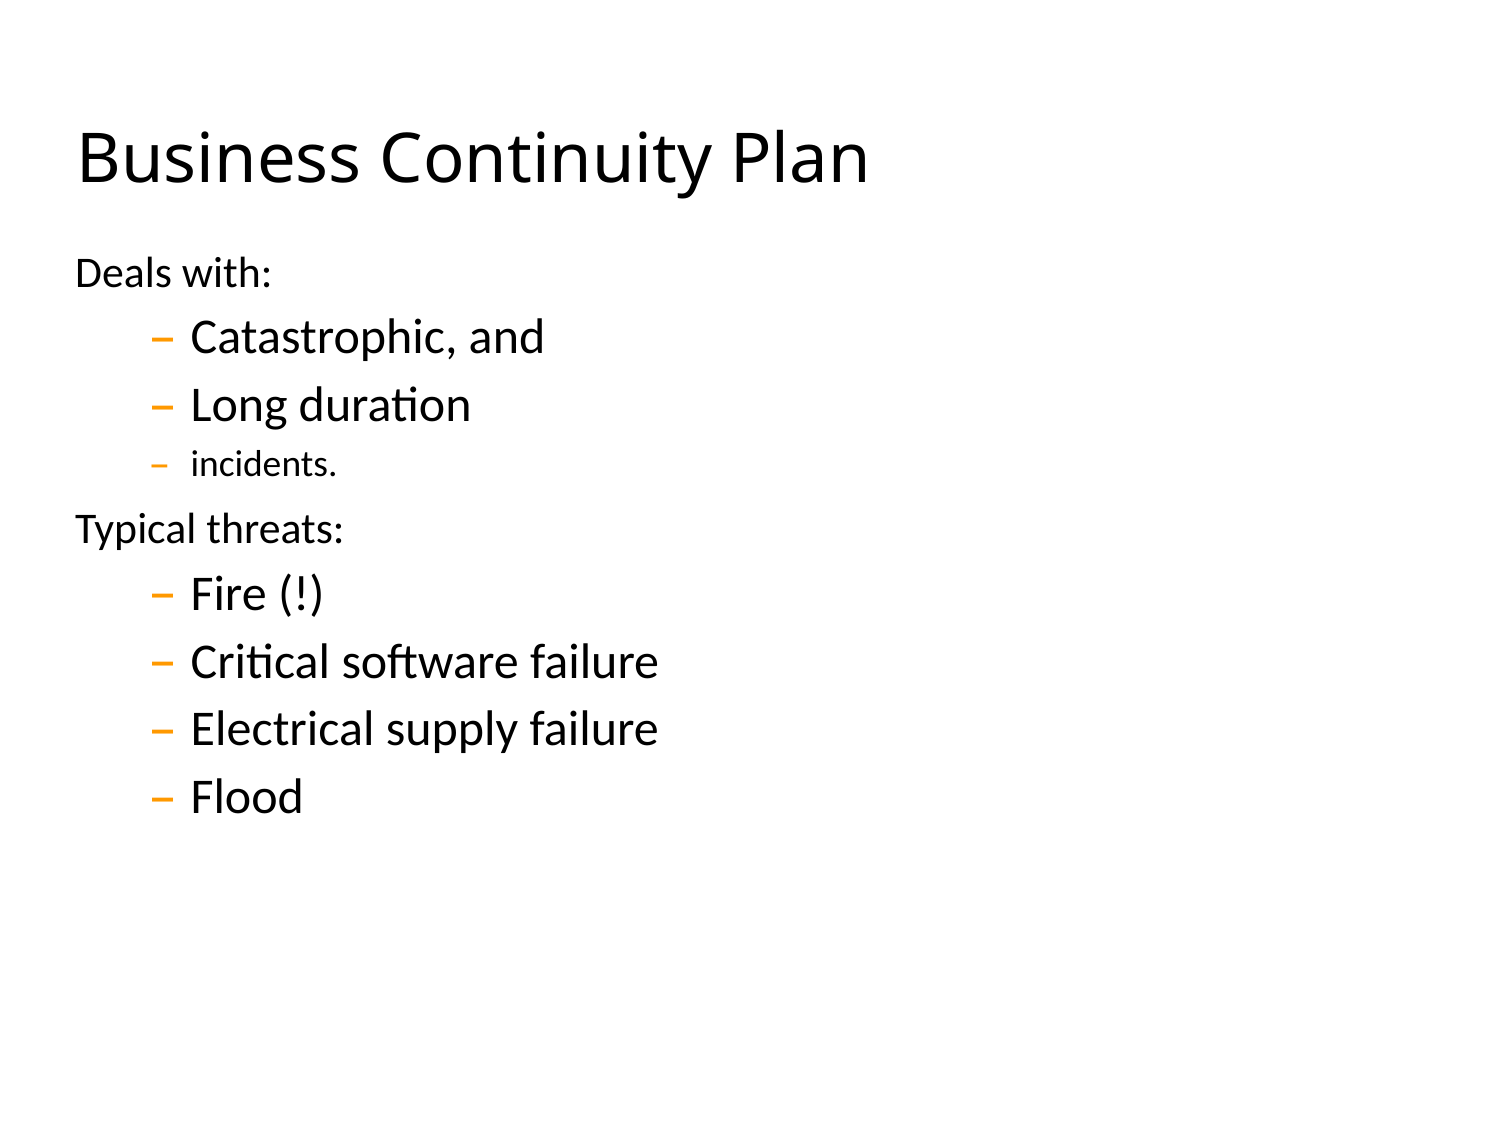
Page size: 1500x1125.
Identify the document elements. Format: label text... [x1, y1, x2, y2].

title Business Continuity Plan [76, 90, 1420, 229]
list Deals with: Catastrophic, and Long duration incidents. Typical threats: Fire (!)‏ Critical software failure Electrical supply failure Flood [75, 243, 1422, 973]
